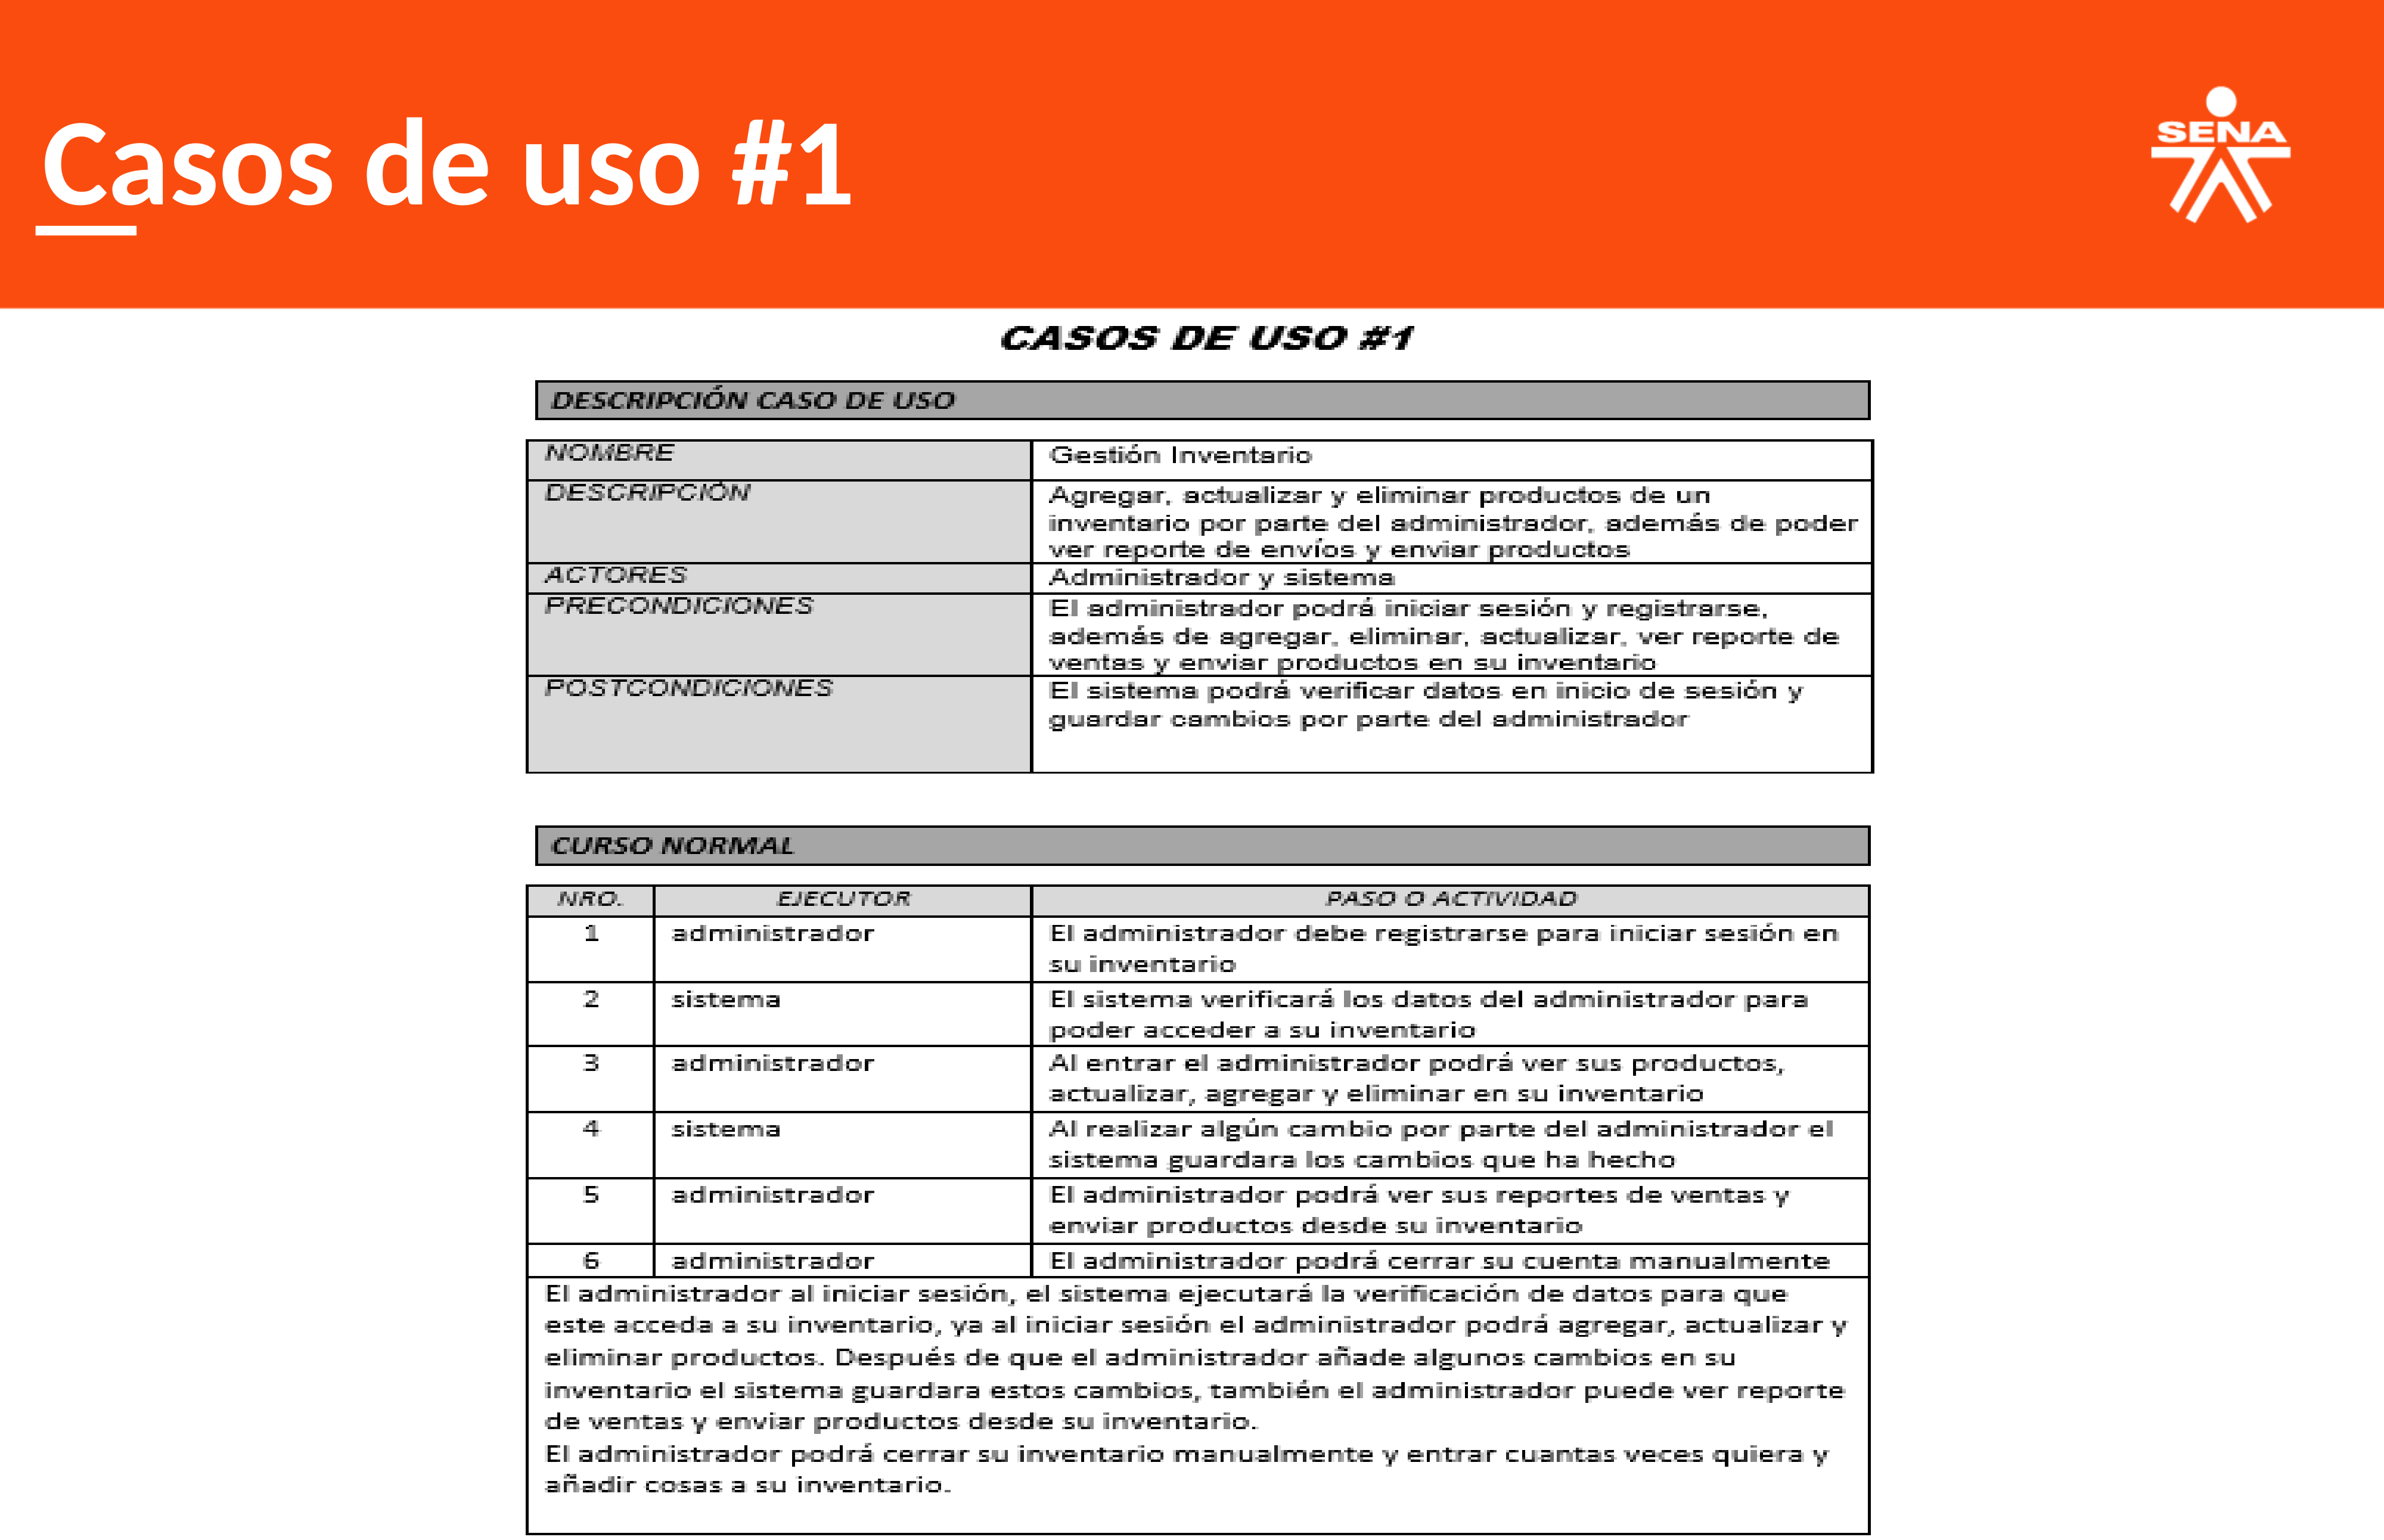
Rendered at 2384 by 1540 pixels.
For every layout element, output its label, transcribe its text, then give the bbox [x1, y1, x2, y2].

picture [0, 0, 2384, 1540]
text_box Casos de uso #1 [35, 70, 904, 237]
text_box [35, 225, 137, 236]
